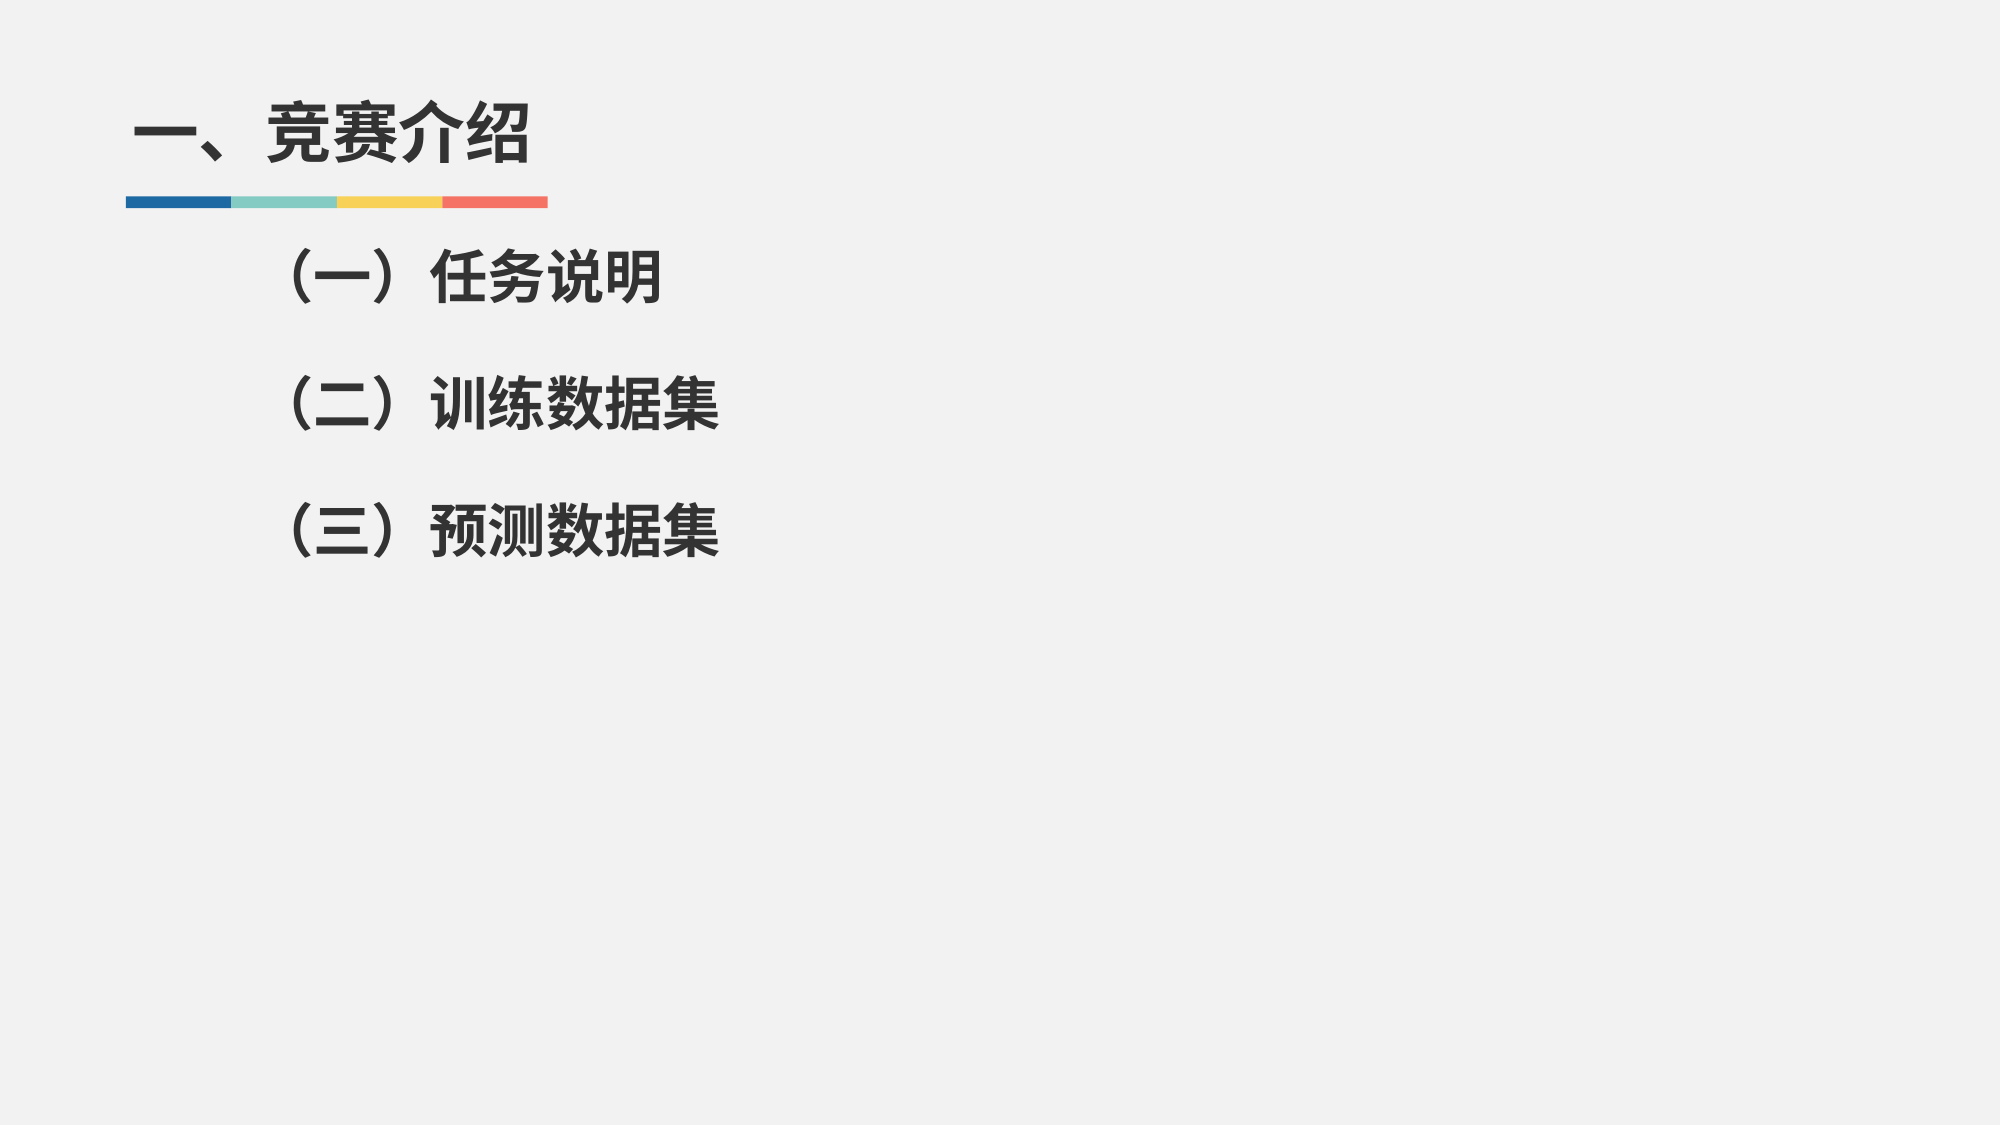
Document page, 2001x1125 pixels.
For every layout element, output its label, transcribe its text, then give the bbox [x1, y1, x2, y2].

text_box （二）训练数据集 [240, 359, 856, 445]
text_box （三）预测数据集 [240, 486, 856, 572]
text_box （一）任务说明 [240, 232, 856, 318]
text_box 一、竞赛介绍 [117, 83, 733, 179]
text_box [125, 196, 549, 209]
